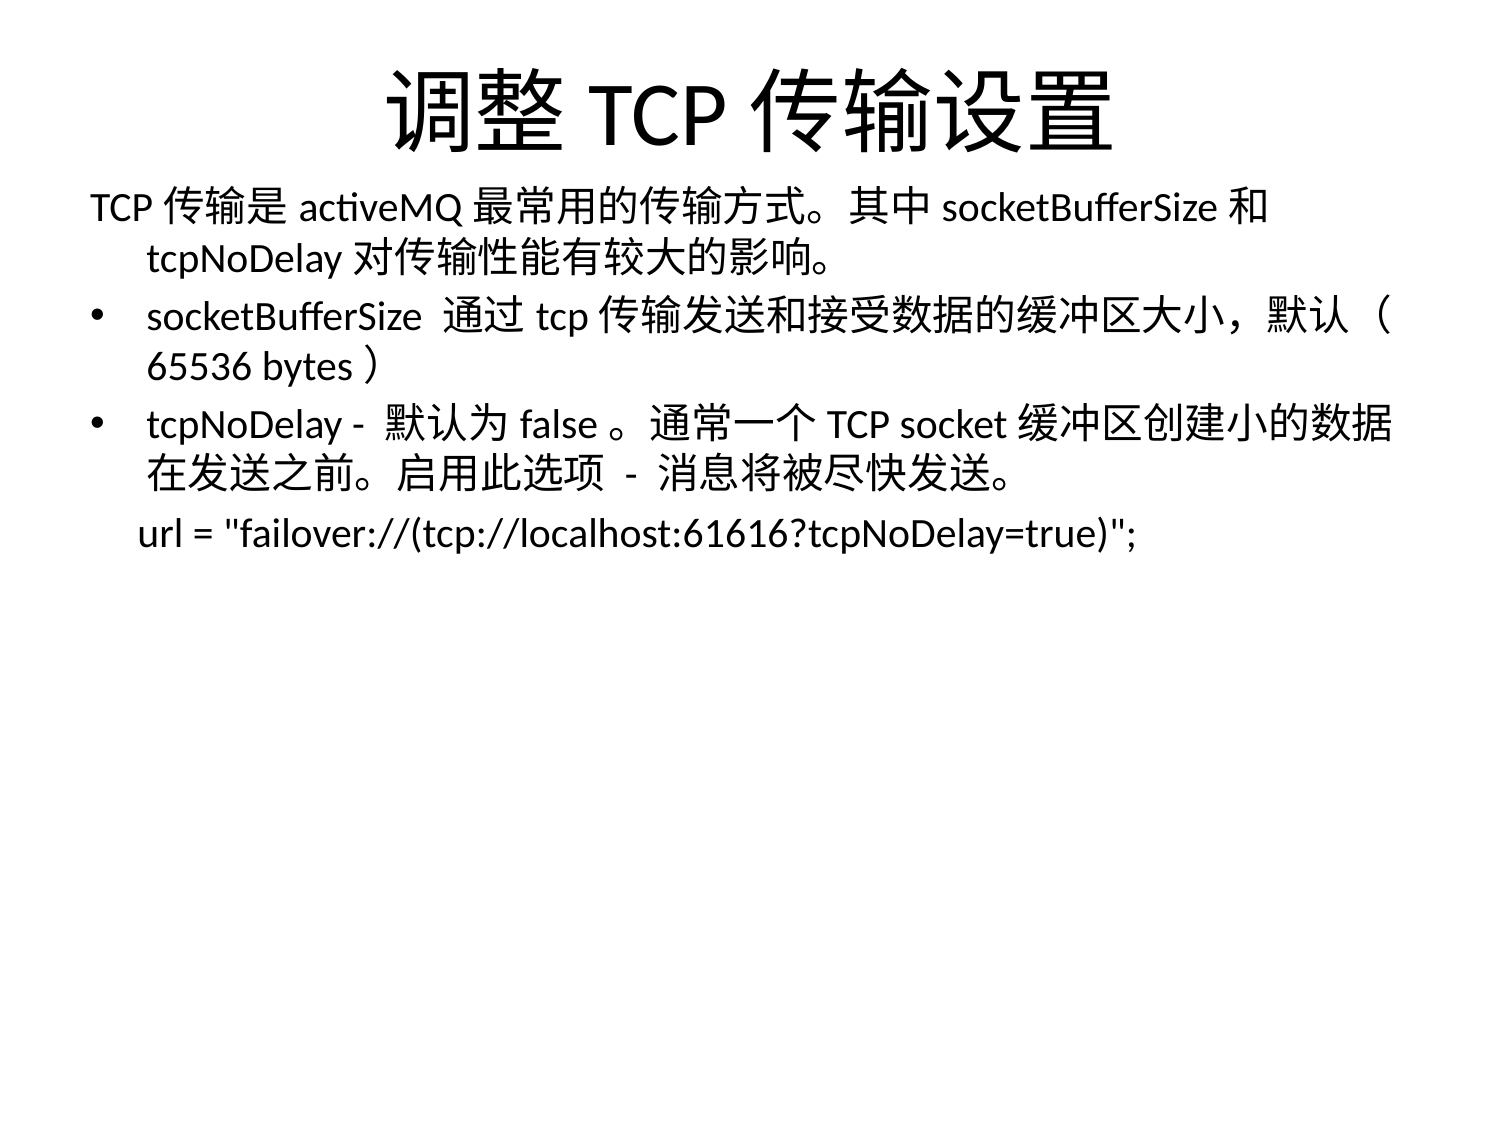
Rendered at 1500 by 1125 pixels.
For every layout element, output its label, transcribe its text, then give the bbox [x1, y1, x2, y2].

title 调整TCP传输设置 [75, 45, 1425, 172]
list TCP传输是activeMQ最常用的传输方式。其中socketBufferSize和tcpNoDelay对传输性能有较大的影响。 socketBufferSize 通过tcp传输发送和接受数据的缓冲区大小，默认（ 65536 bytes） tcpNoDelay - 默认为false。通常一个TCP socket缓冲区创建小的数据在发送之前。启用此选项 - 消息将被尽快发送。 url = "failover://(tcp://localhost:61616?tcpNoDelay=true)"; [75, 172, 1425, 1005]
